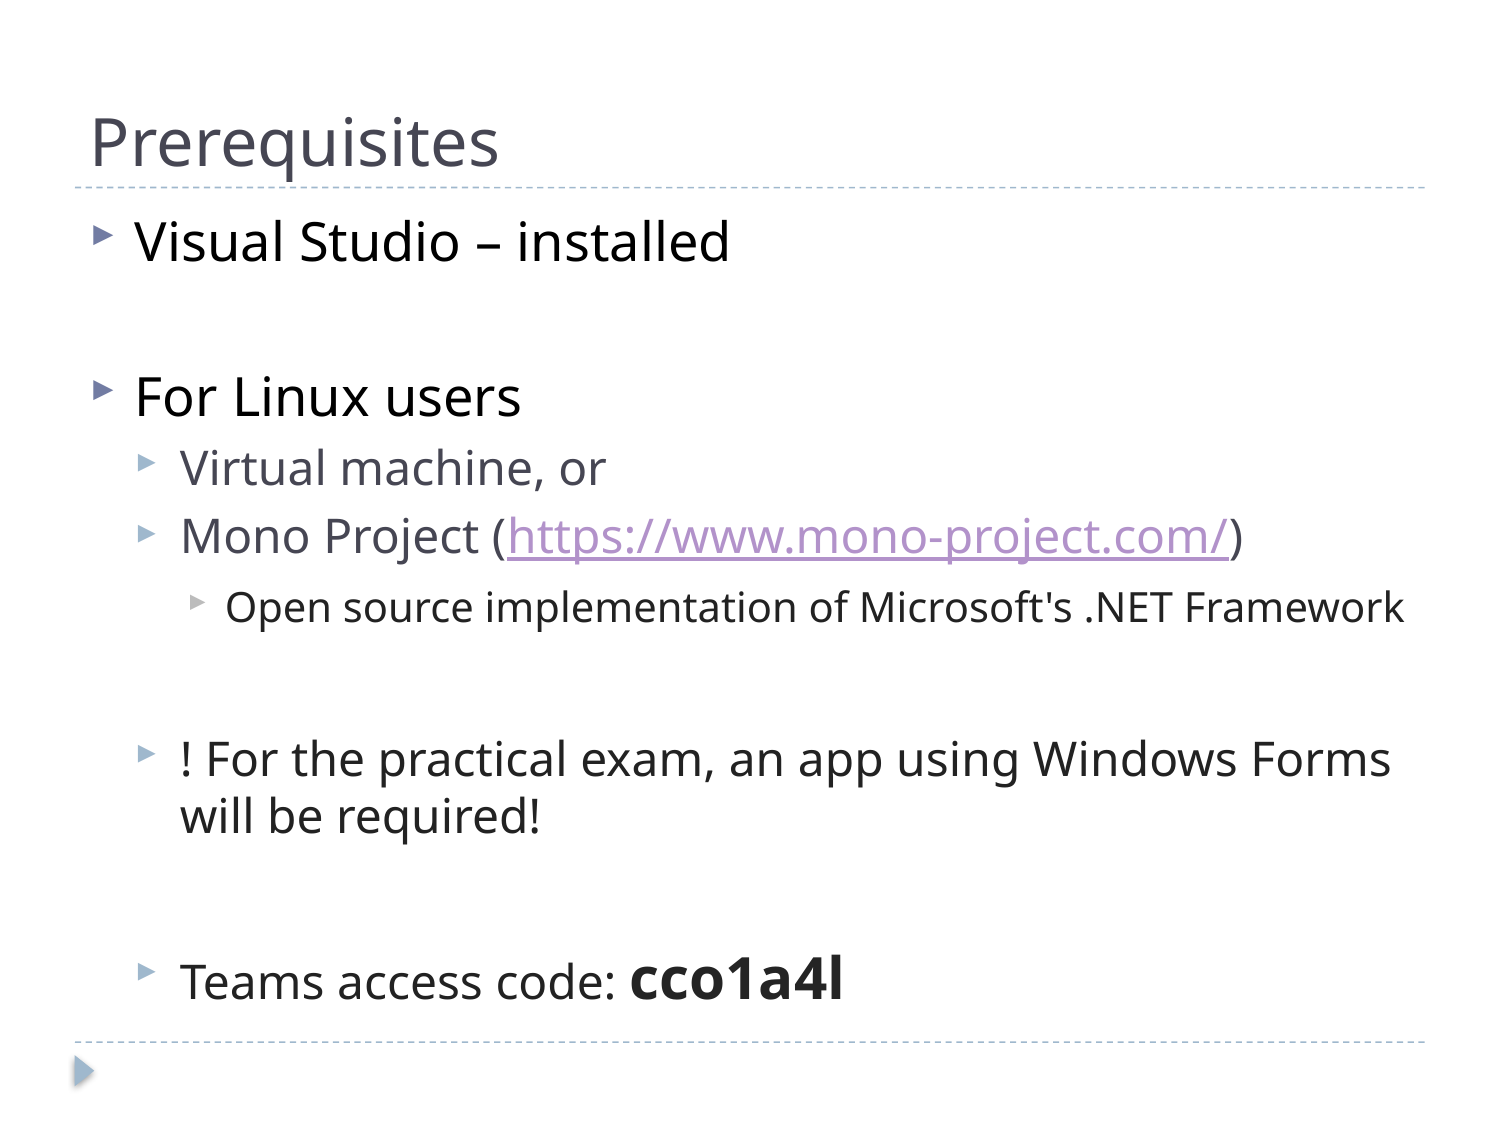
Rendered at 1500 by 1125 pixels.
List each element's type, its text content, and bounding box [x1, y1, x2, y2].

list Visual Studio – installed For Linux users Virtual machine, or Mono Project (https://www.mono-project.com/) Open source implementation of Microsoft's .NET Framework ! For the practical exam, an app using Windows Forms will be required! Teams access code: cco1a4l [75, 200, 1425, 1010]
title Prerequisites [75, 24, 1425, 188]
